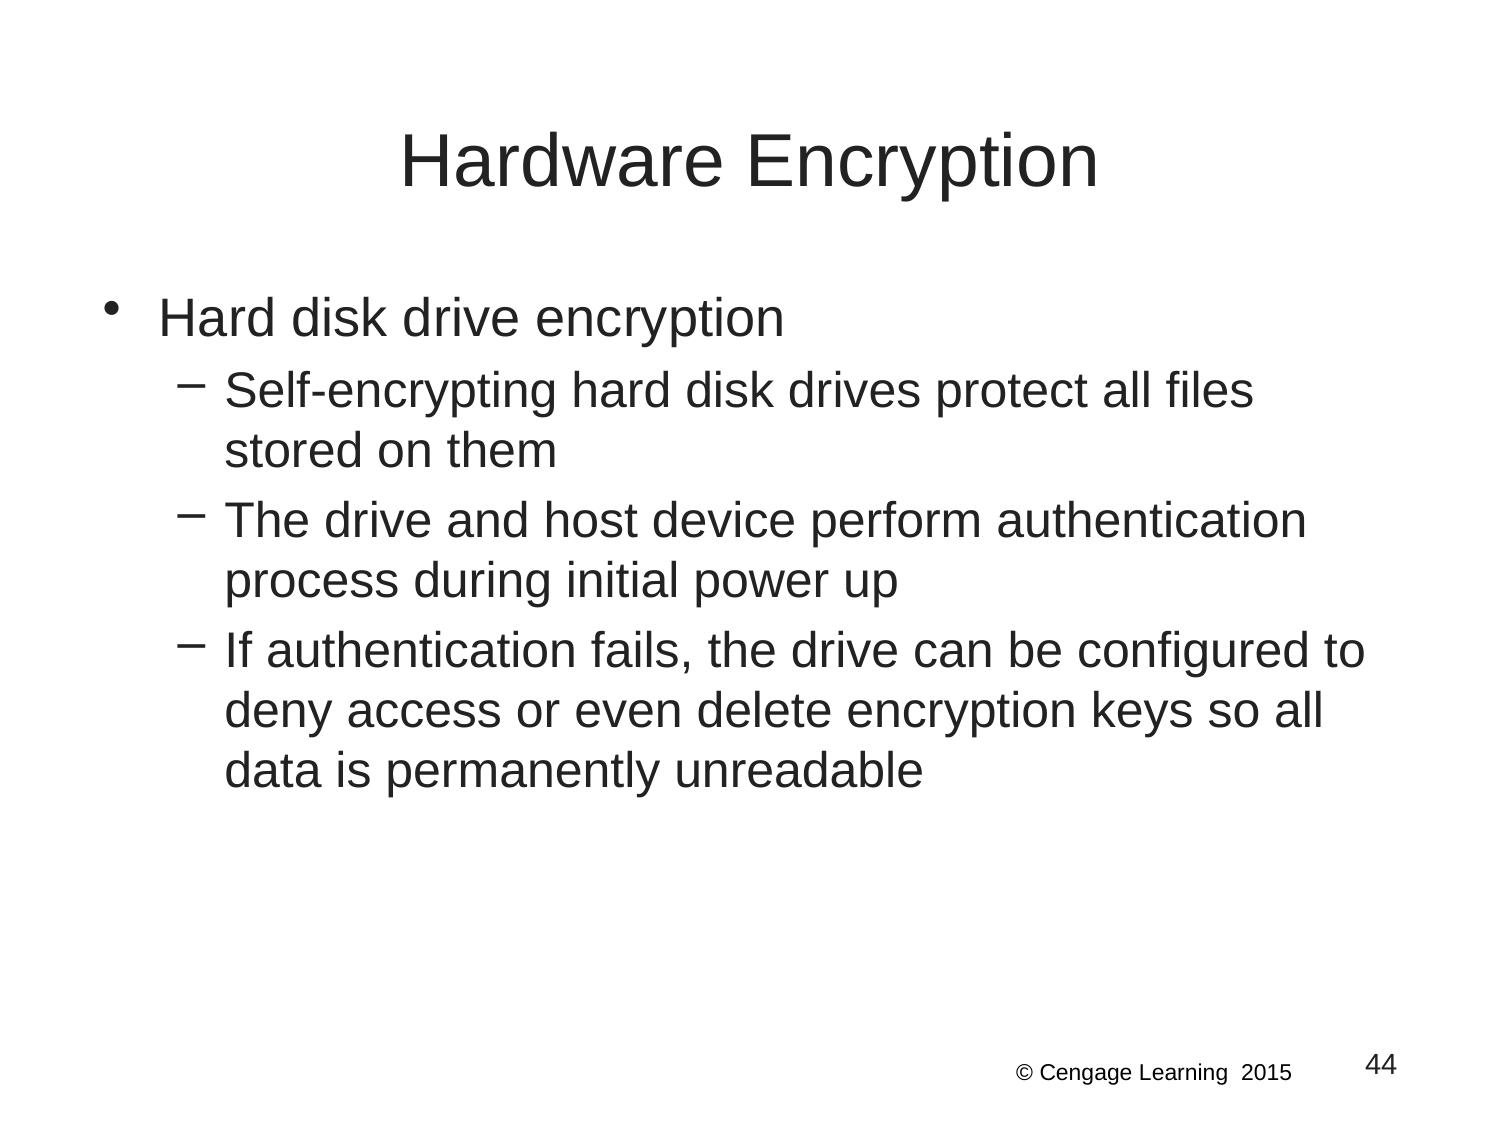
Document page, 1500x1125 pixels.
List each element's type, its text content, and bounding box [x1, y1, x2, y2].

title Hardware Encryption [87, 62, 1413, 250]
list Hard disk drive encryption Self-encrypting hard disk drives protect all files stored on them The drive and host device perform authentication process during initial power up If authentication fails, the drive can be configured to deny access or even delete encryption keys so all data is permanently unreadable [87, 275, 1413, 1025]
slide_number 44 [1312, 1037, 1413, 1101]
